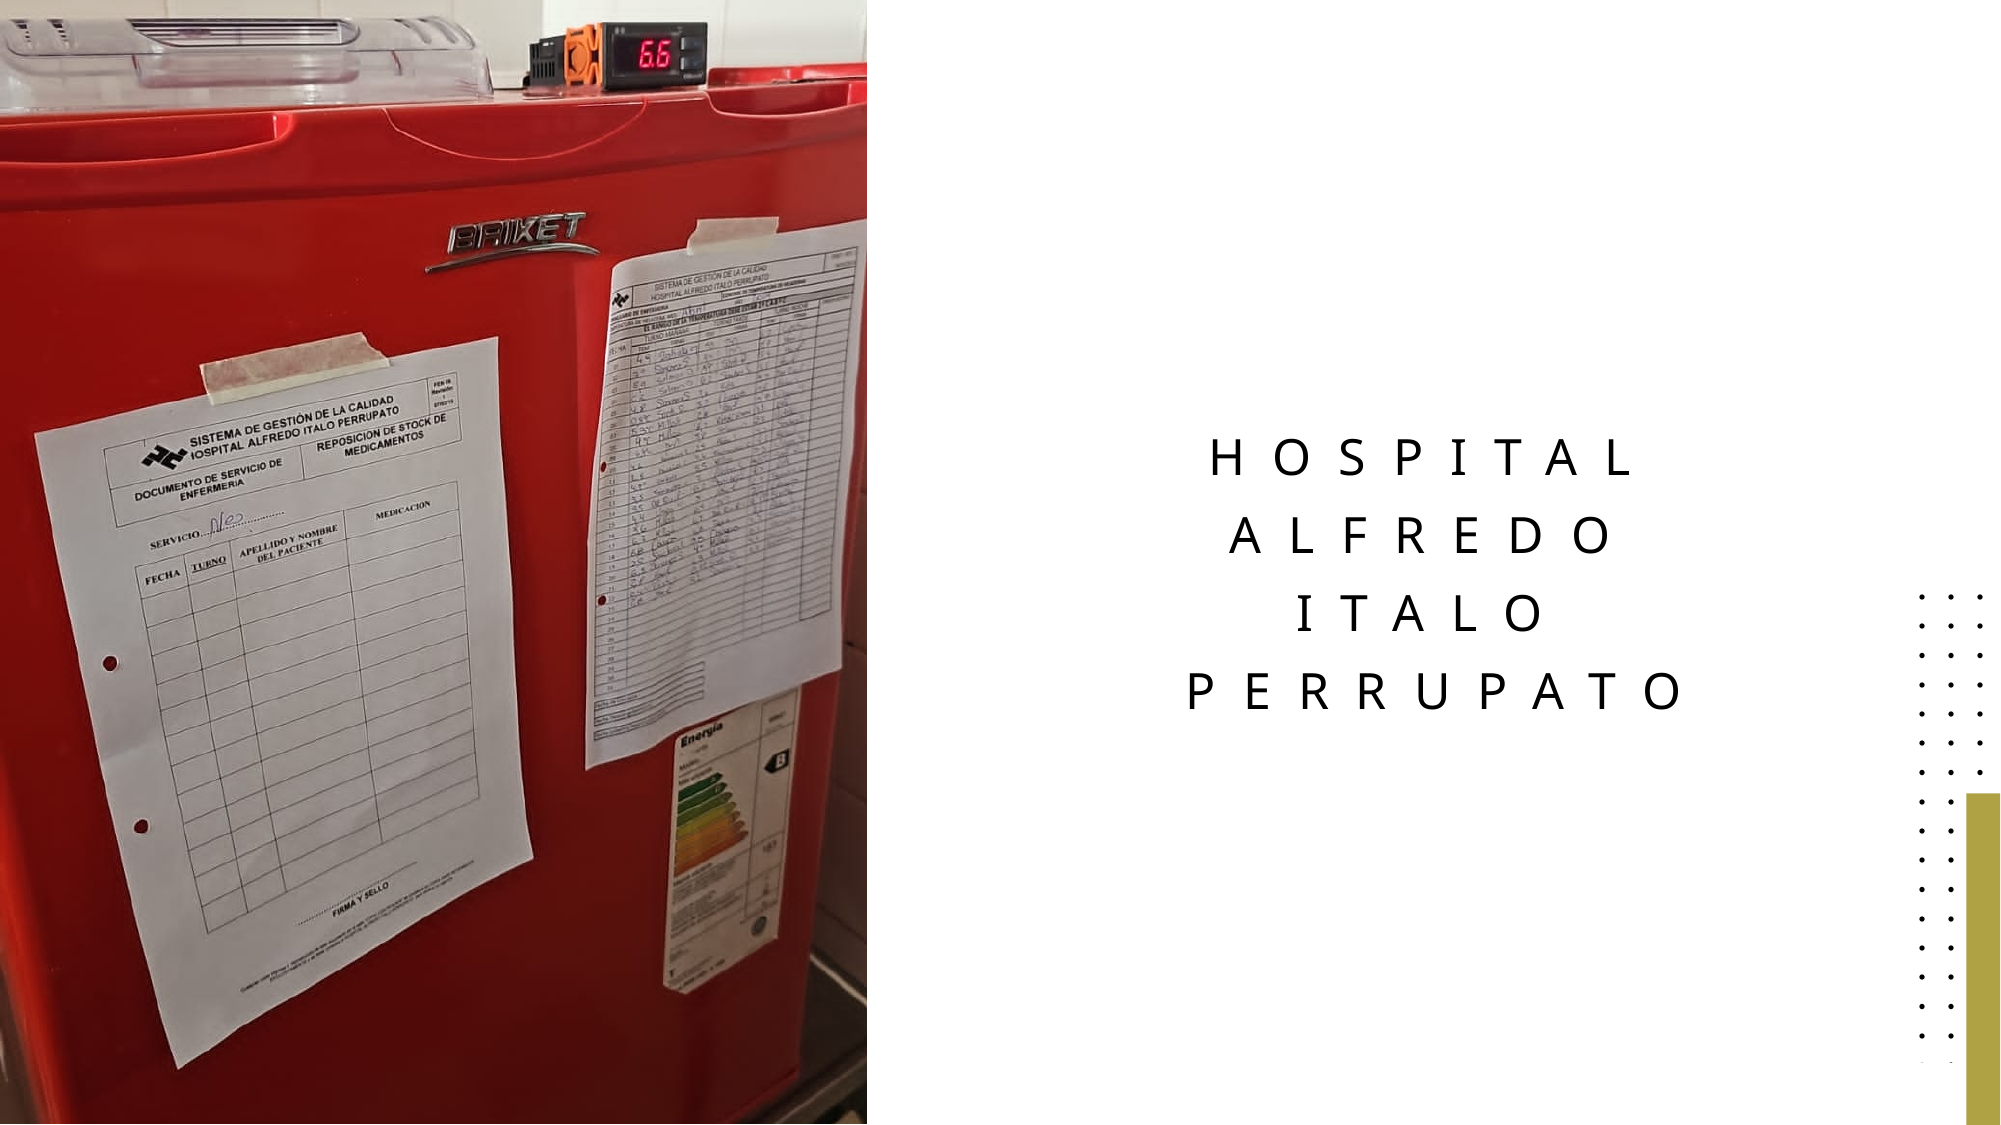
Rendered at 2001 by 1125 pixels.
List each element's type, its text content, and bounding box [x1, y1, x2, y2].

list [0, 0, 867, 1125]
picture [1907, 582, 1994, 1064]
title Hospital Alfredo Italo Perrupato [1089, 397, 1778, 728]
